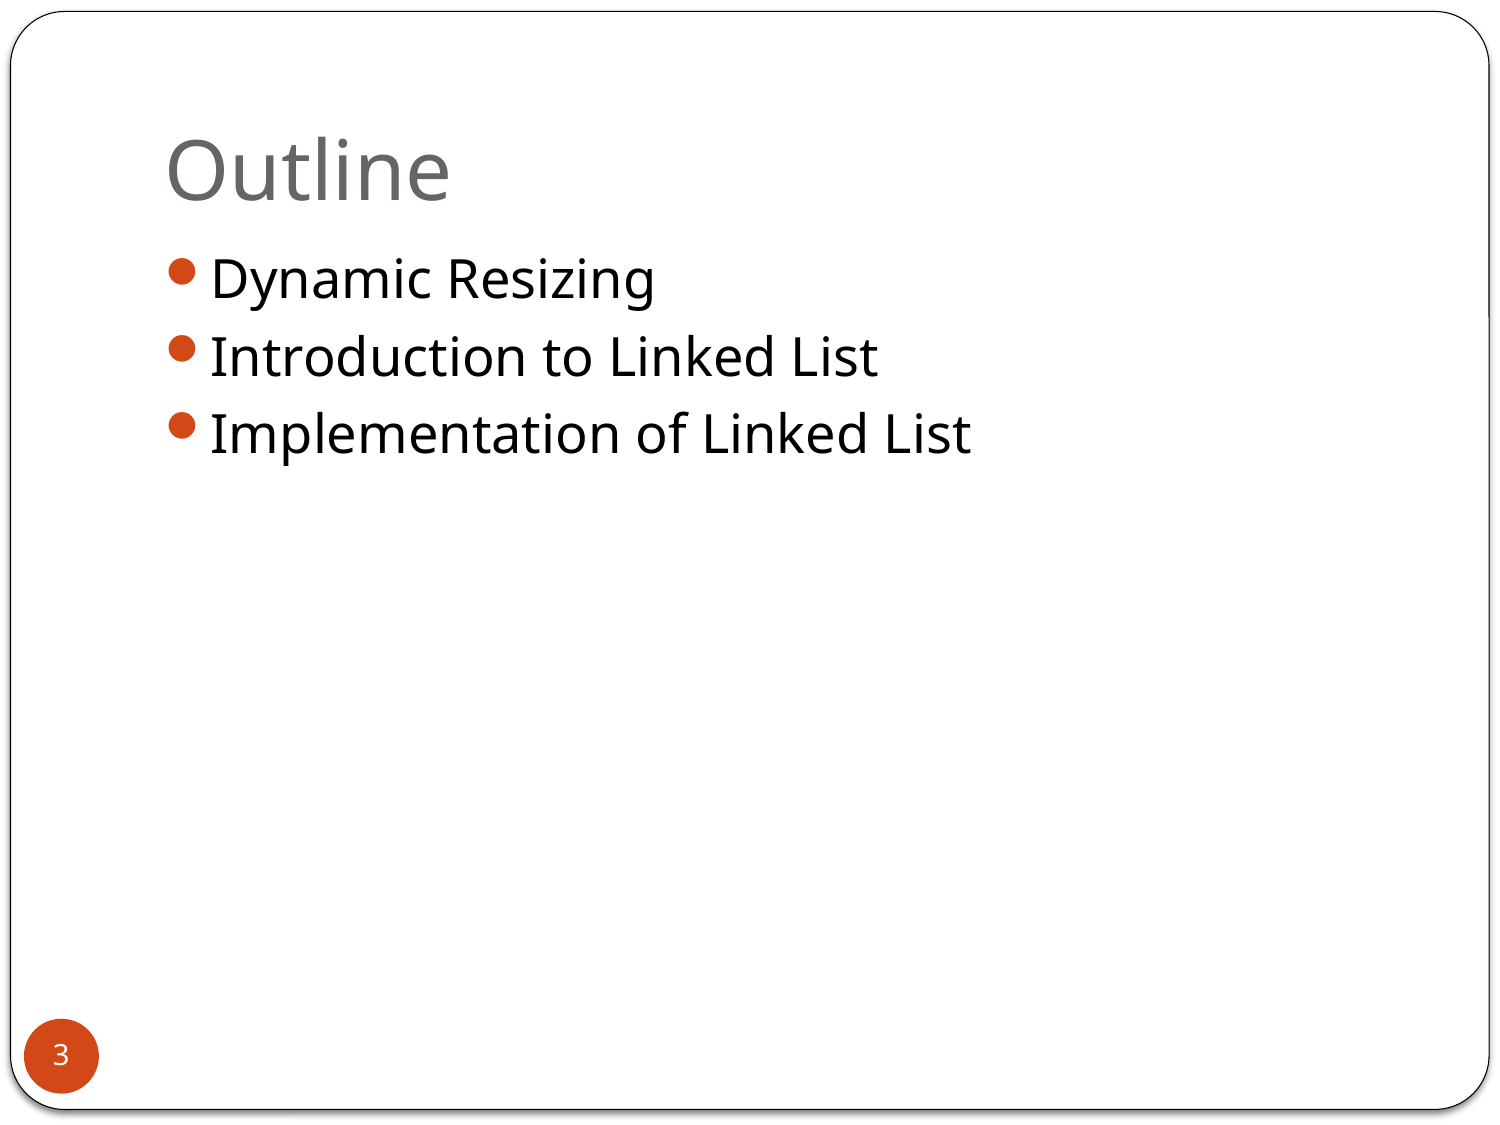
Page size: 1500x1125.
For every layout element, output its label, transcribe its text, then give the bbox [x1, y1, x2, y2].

list Dynamic Resizing Introduction to Linked List Implementation of Linked List [150, 237, 1425, 988]
slide_number 3 [23, 1018, 99, 1094]
title Outline [150, 45, 1425, 233]
